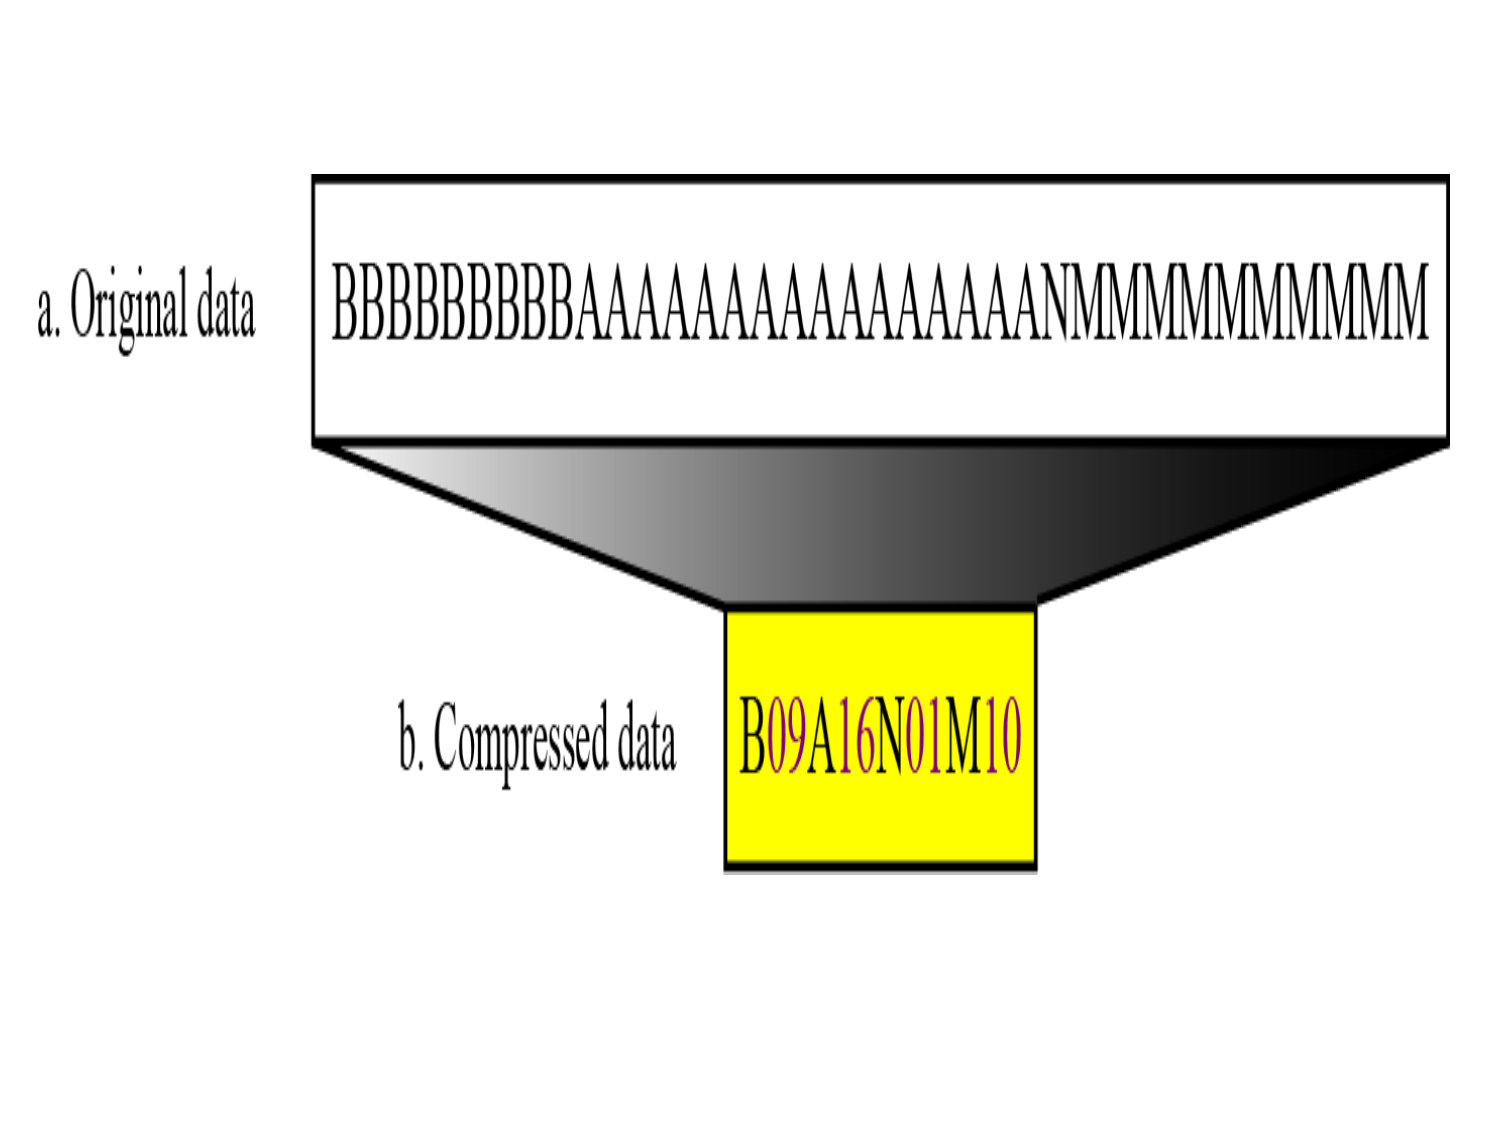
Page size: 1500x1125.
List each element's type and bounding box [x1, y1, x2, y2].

picture [37, 174, 1451, 876]
